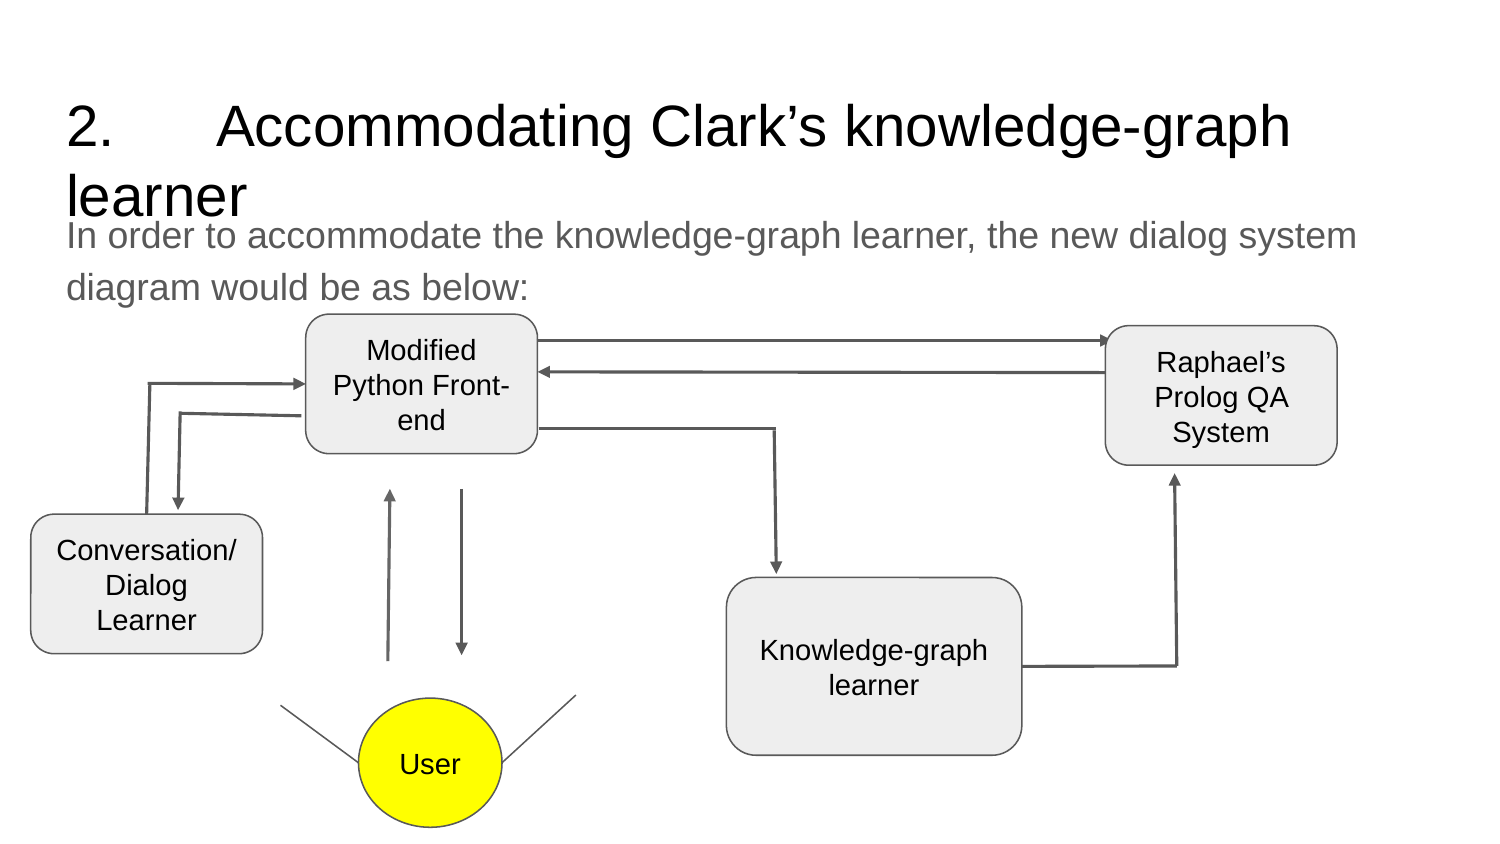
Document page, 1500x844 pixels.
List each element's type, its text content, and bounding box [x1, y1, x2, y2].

title 2. Accommodating Clark’s knowledge-graph learner [51, 72, 1449, 167]
text_box Conversation/Dialog Learner [30, 514, 263, 654]
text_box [183, 413, 302, 417]
text_box Modified Python Front-end [305, 314, 538, 454]
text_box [177, 411, 181, 511]
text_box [1174, 473, 1178, 667]
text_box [280, 694, 577, 828]
text_box Raphael’s Prolog QA System [1105, 325, 1338, 466]
list In order to accommodate the knowledge-graph learner, the new dialog system diagram would be as below: [51, 189, 1449, 750]
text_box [146, 390, 151, 515]
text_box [773, 430, 777, 575]
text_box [387, 488, 391, 662]
text_box Knowledge-graph learner [726, 577, 1022, 756]
